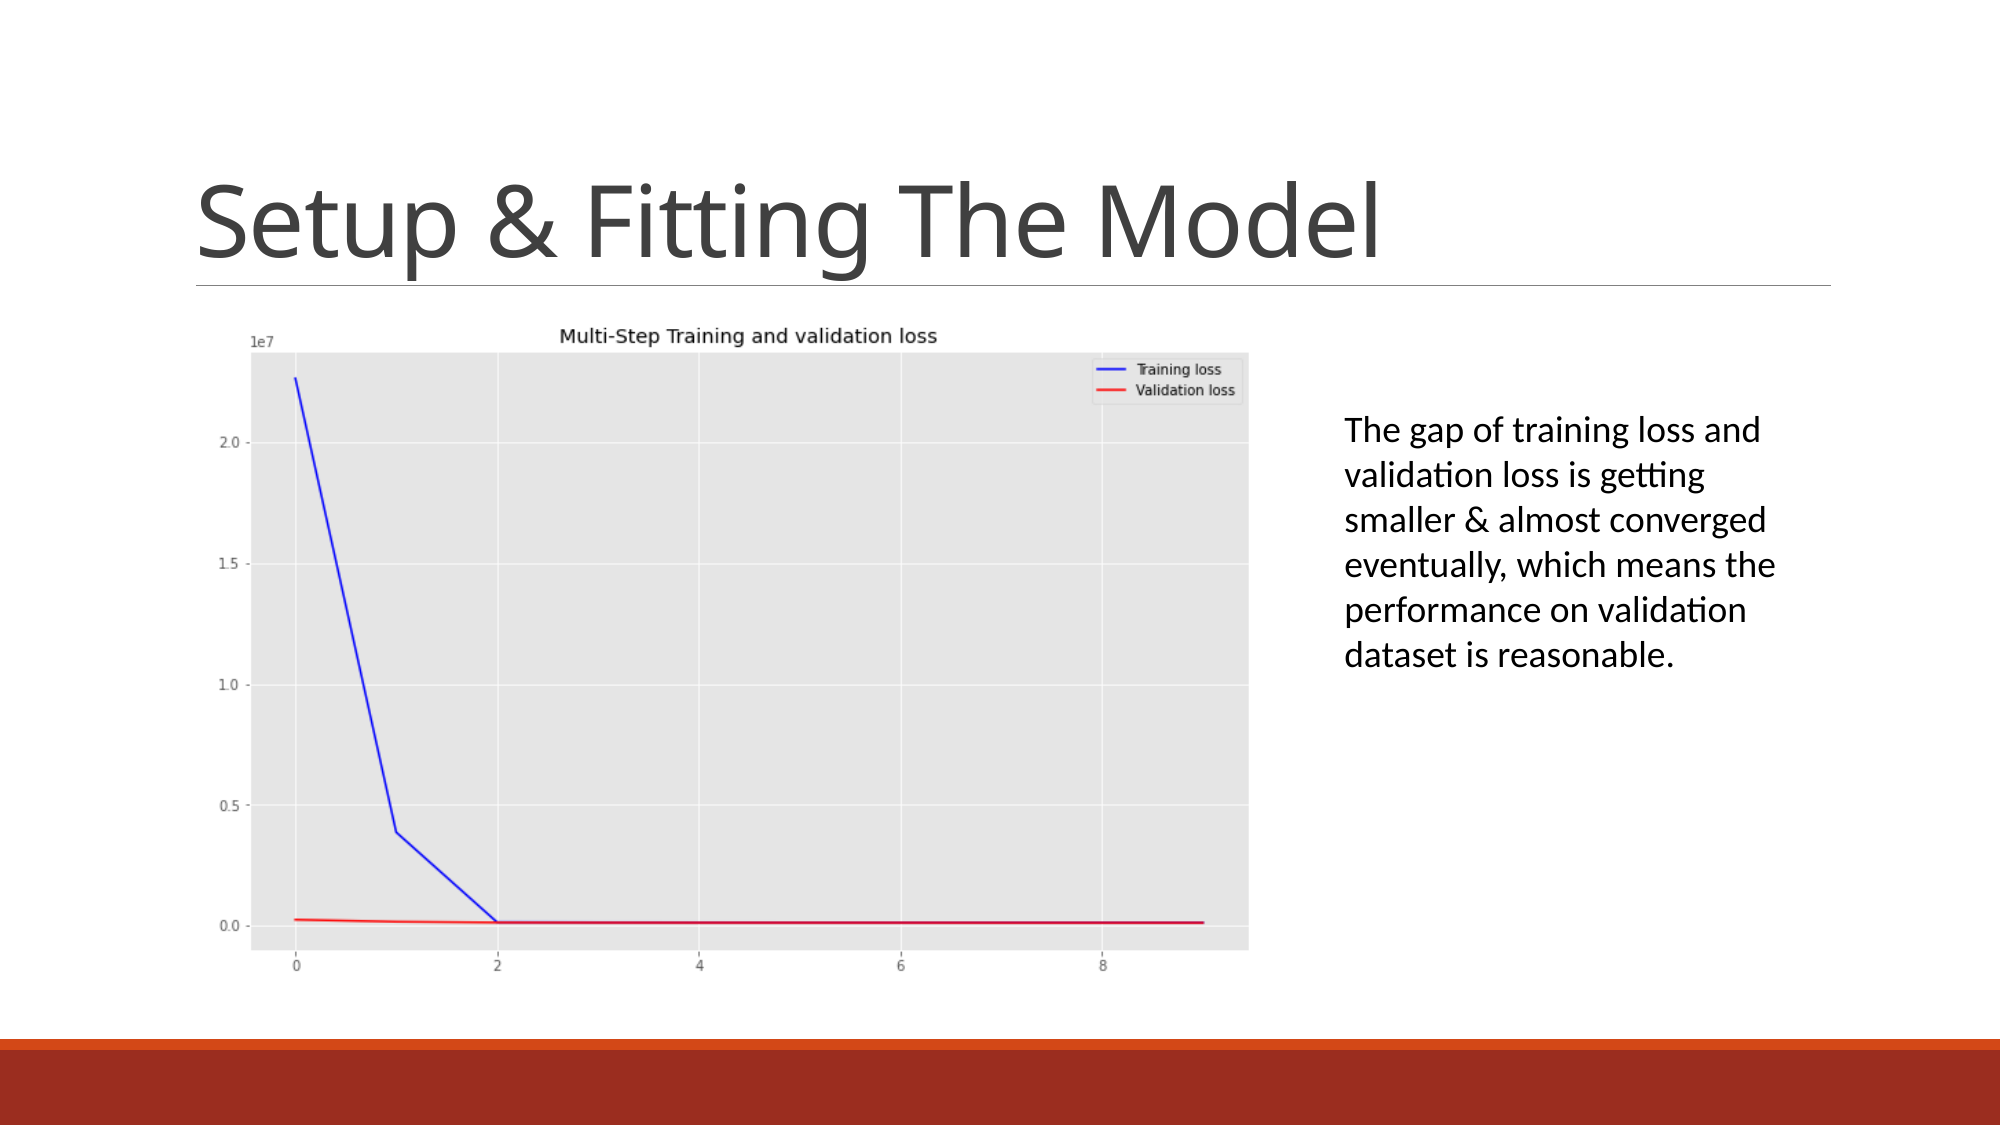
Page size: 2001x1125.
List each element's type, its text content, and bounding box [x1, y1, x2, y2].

title Setup & Fitting The Model [180, 47, 1830, 285]
text_box The gap of training loss and validation loss is getting smaller & almost converged eventually, which means the performance on validation dataset is reasonable. [1329, 398, 1830, 683]
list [209, 317, 1271, 978]
